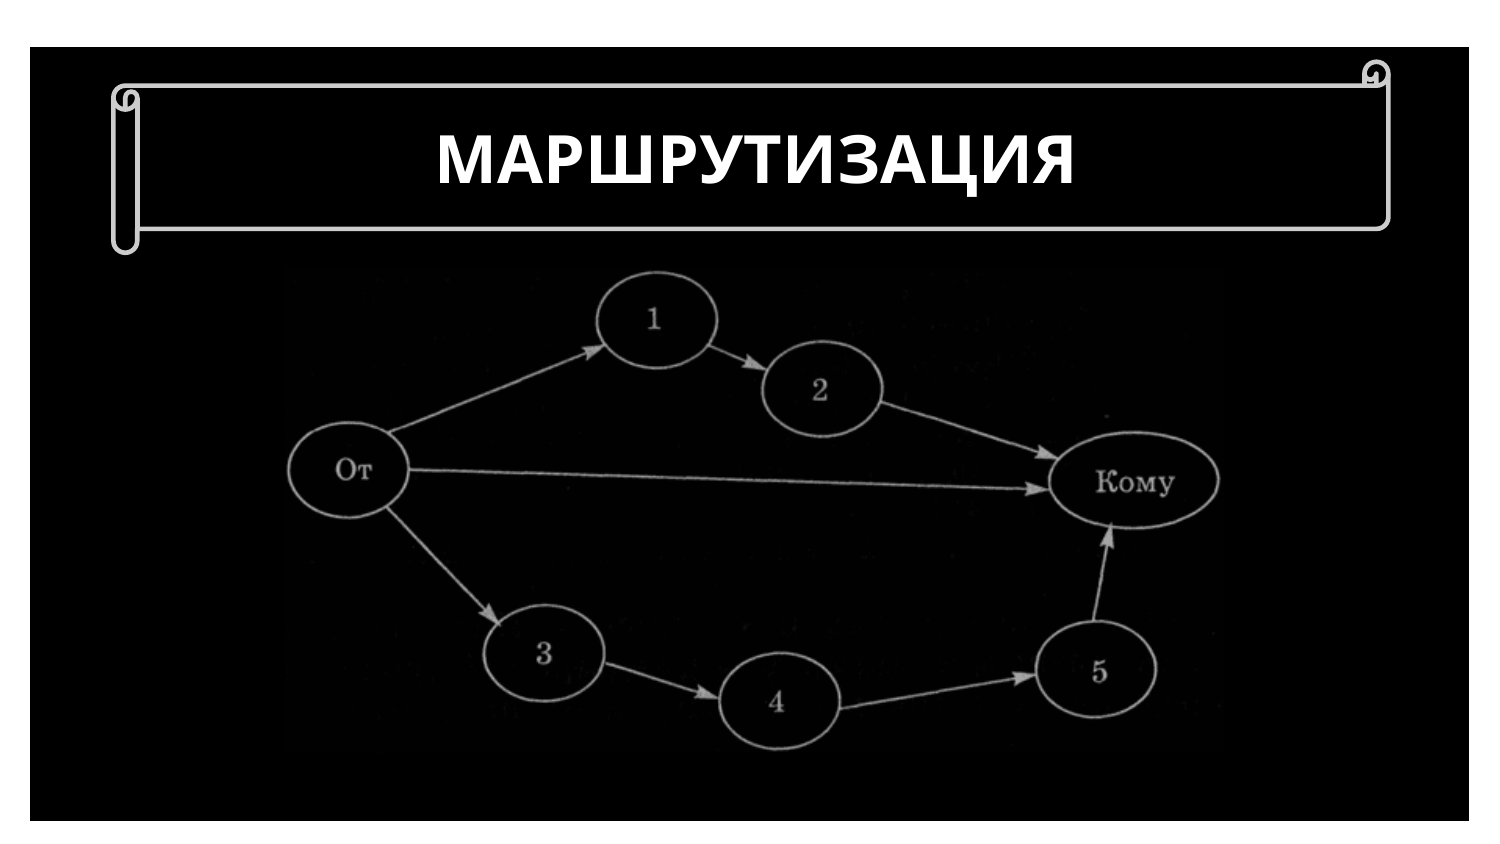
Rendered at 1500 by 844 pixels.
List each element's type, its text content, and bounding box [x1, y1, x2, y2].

text_box [29, 46, 1470, 822]
picture [285, 267, 1224, 753]
text_box МАРШРУТИЗАЦИЯ [113, 61, 1389, 253]
